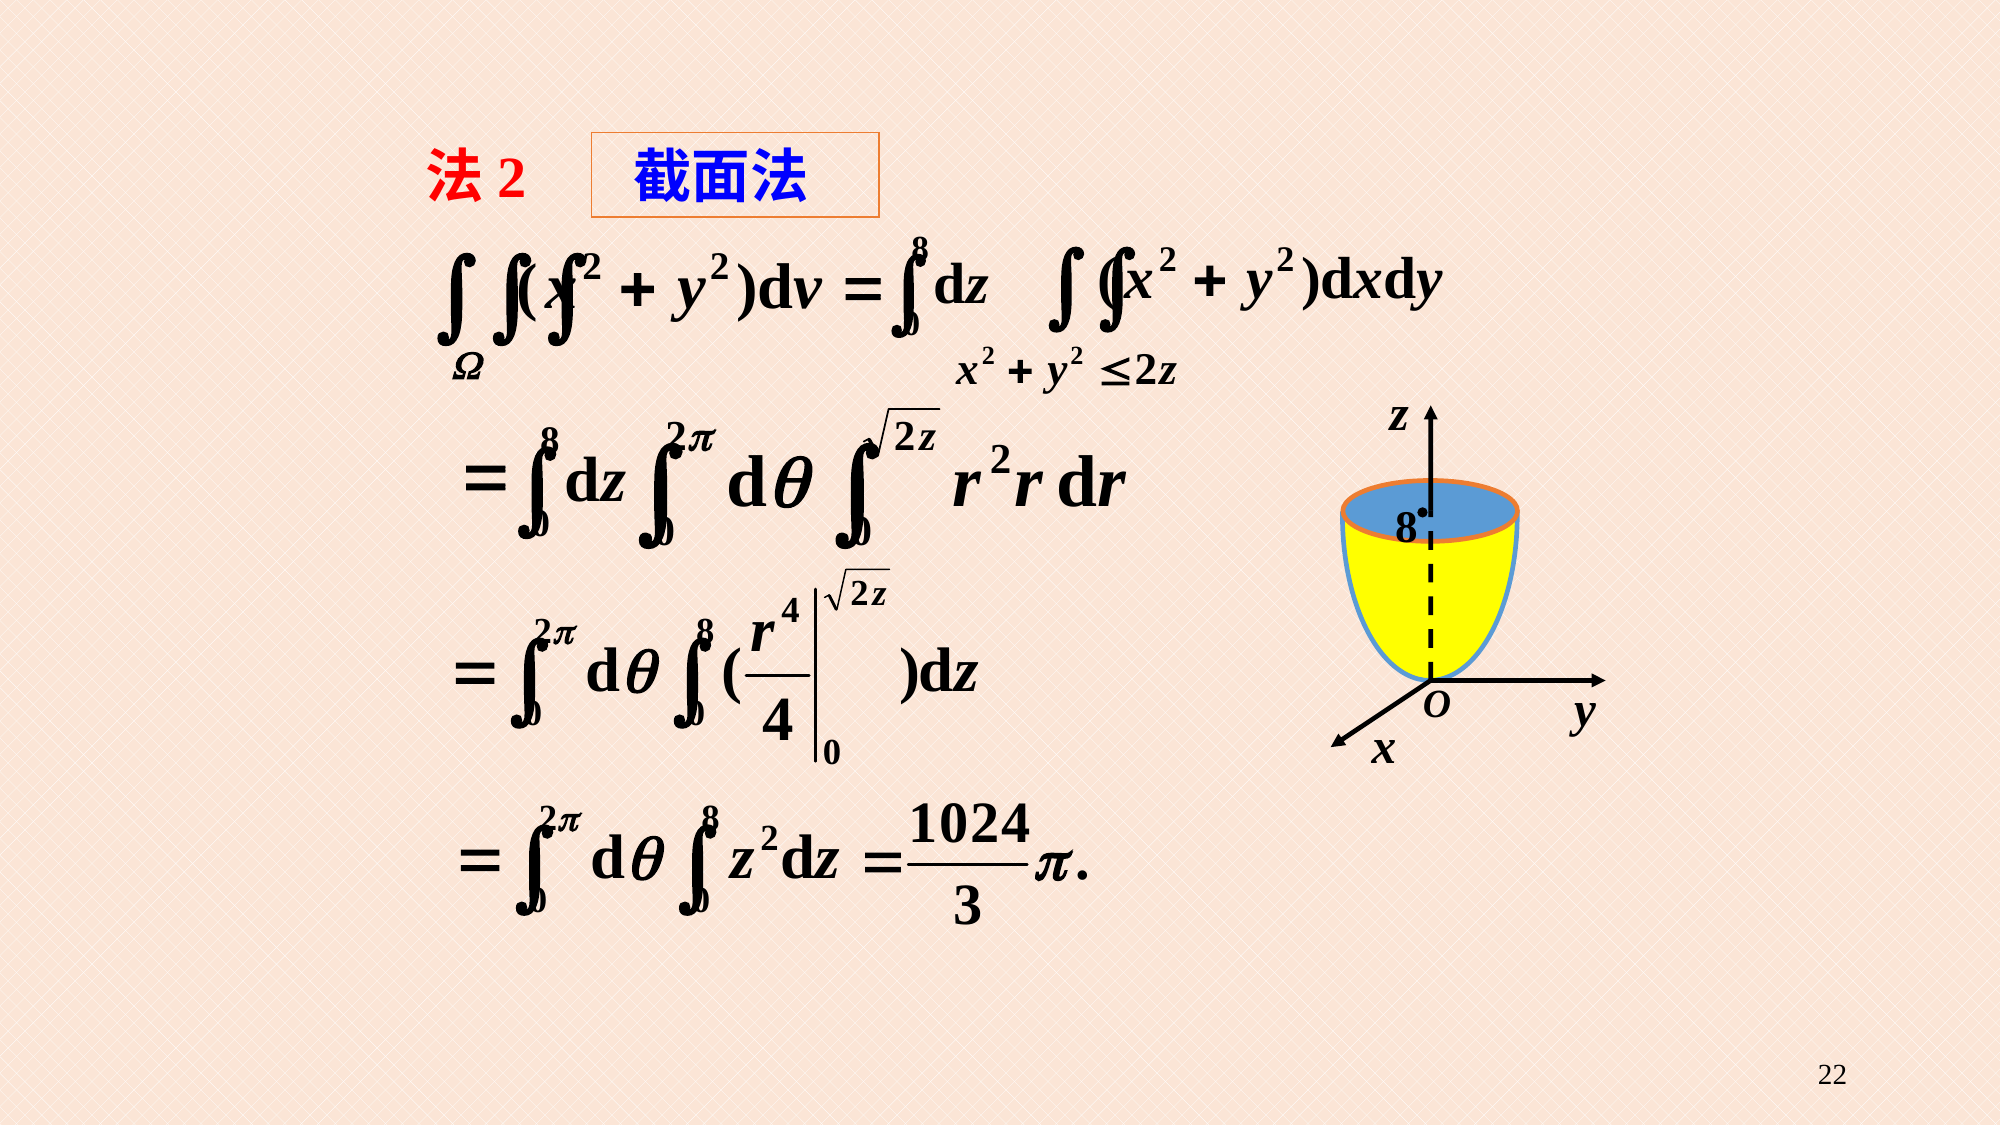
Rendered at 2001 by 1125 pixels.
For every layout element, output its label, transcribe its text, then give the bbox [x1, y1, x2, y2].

slide_number 22 [1412, 1042, 1863, 1103]
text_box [879, 227, 994, 342]
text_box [850, 782, 1099, 939]
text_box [1330, 397, 1606, 777]
text_box 截面法 [591, 132, 880, 217]
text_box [1036, 232, 1449, 377]
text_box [440, 555, 991, 776]
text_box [455, 465, 506, 498]
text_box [616, 390, 1145, 562]
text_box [423, 236, 881, 385]
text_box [945, 335, 1188, 404]
text_box 法2 [410, 132, 550, 217]
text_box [445, 789, 850, 927]
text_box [504, 417, 631, 543]
